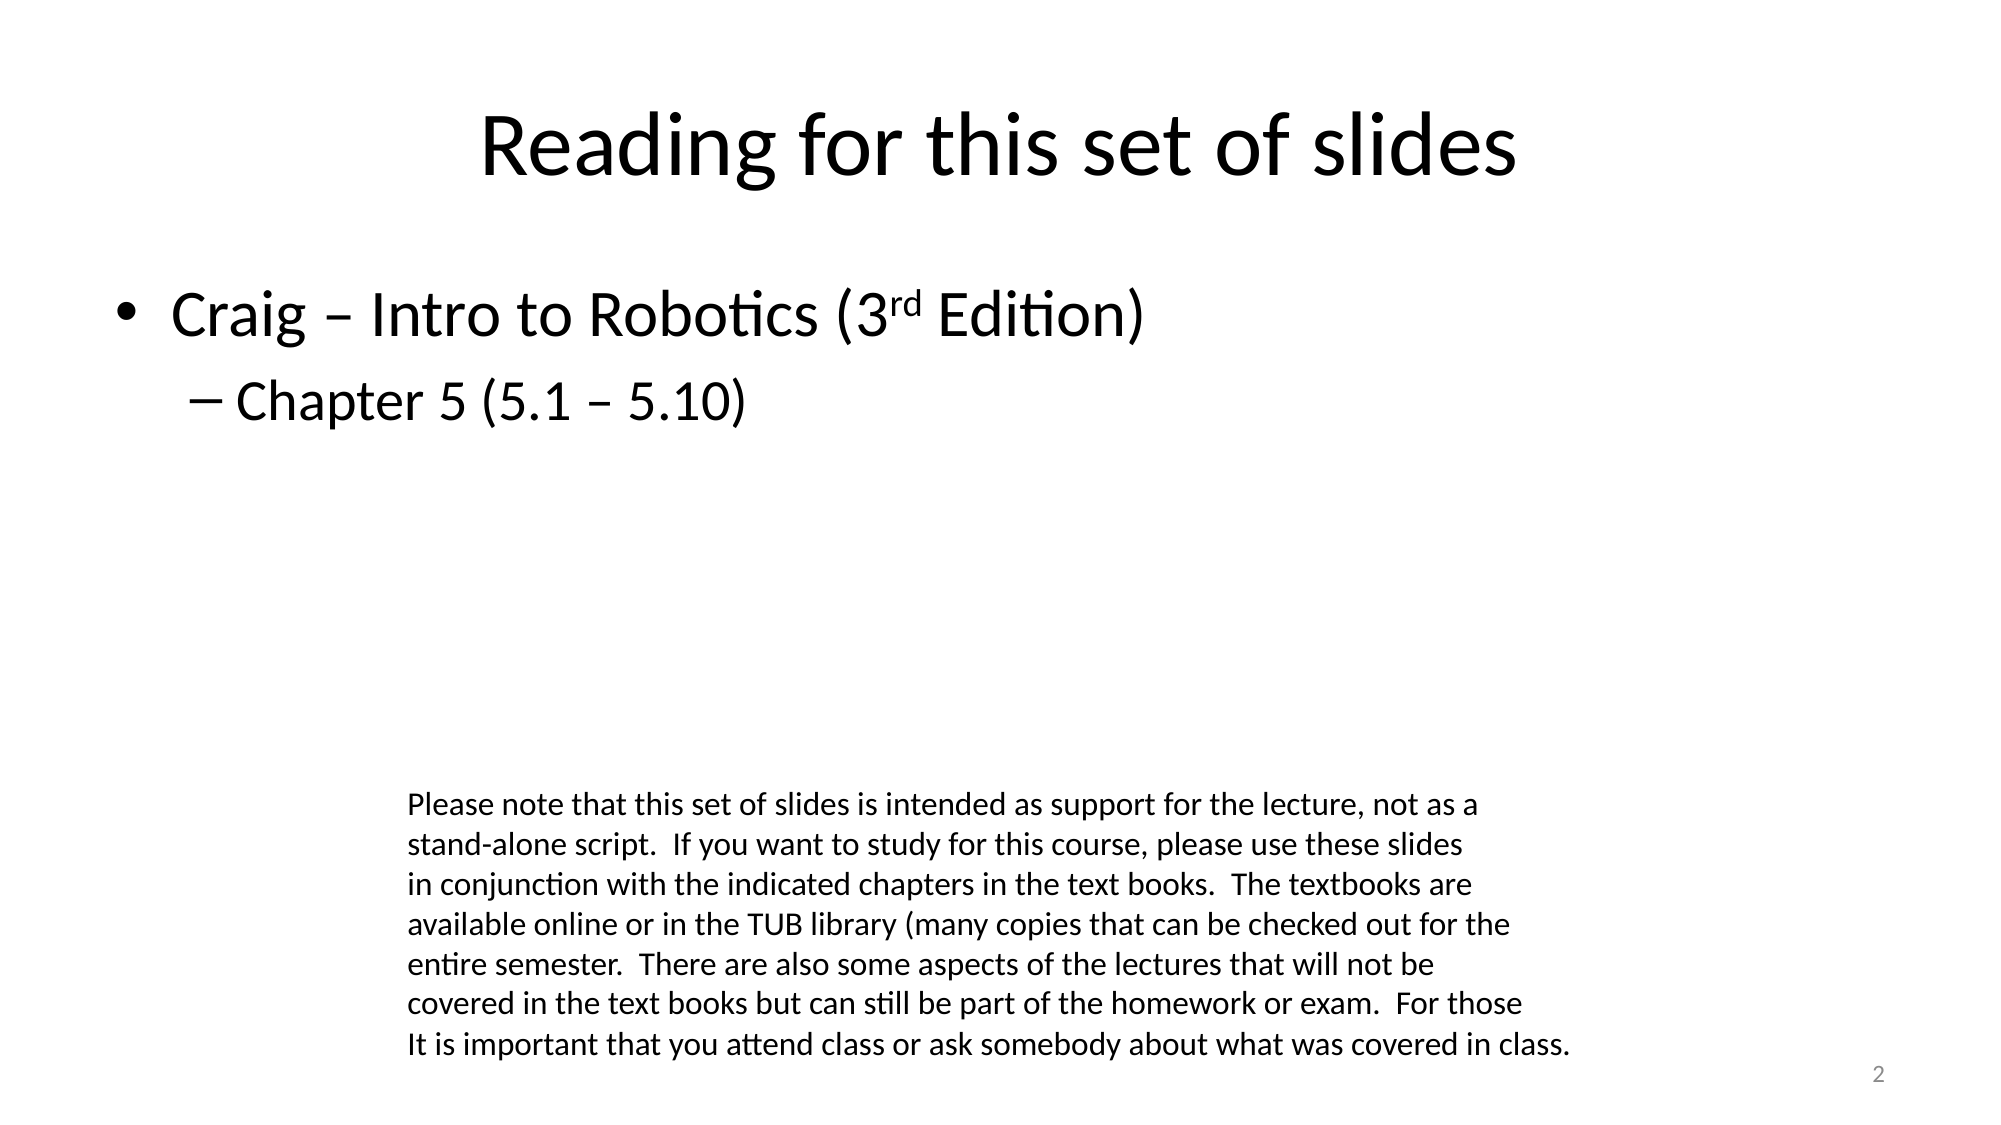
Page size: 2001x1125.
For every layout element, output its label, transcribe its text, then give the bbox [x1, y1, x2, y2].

slide_number 2 [1433, 1042, 1900, 1103]
title Reading for this set of slides [99, 45, 1900, 233]
text_box Please note that this set of slides is intended as support for the lecture, not as a stand-alone script. If you want to study for this course, please use these slides in conjunction with the indicated chapters in the text books. The textbooks are available online or in the TUB library (many copies that can be checked out for the entire semester. There are also some aspects of the lectures that will not be covered in the text books but can still be part of the homework or exam. For those It is important that you attend class or ask somebody about what was covered in class. [392, 774, 1588, 1069]
list Craig – Intro to Robotics (3rd Edition) Chapter 5 (5.1 – 5.10) [99, 262, 1900, 1005]
